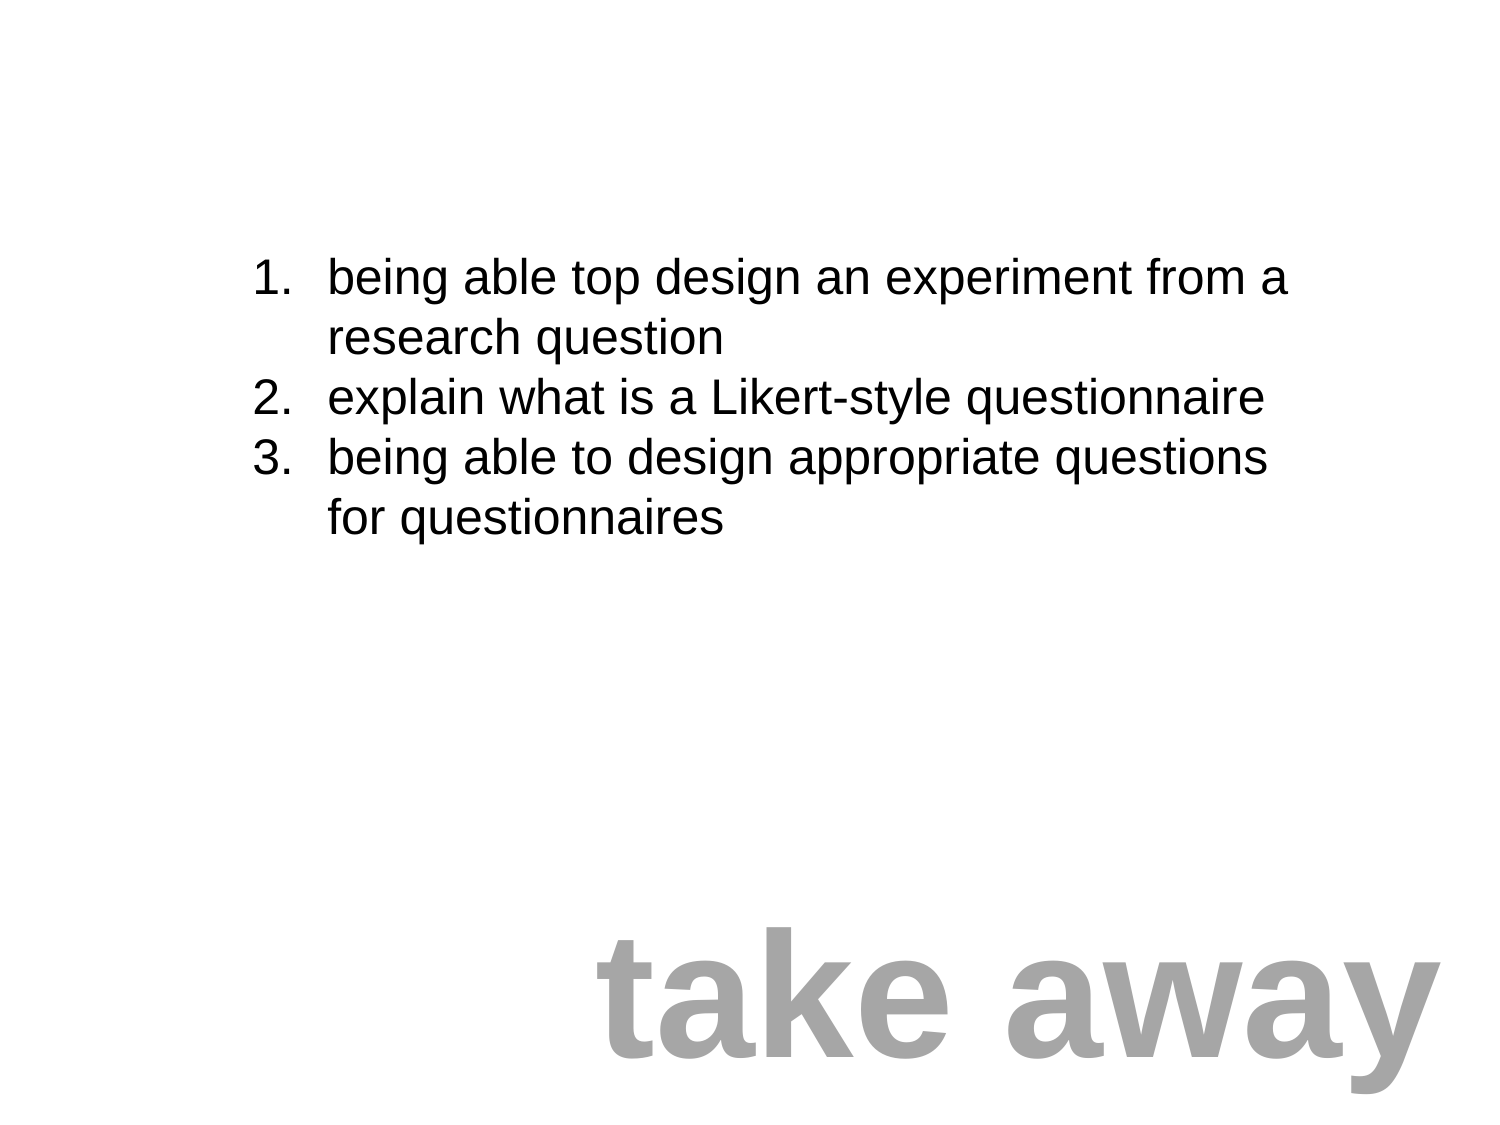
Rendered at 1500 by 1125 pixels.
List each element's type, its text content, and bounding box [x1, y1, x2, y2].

text_box being able top design an experiment from a research question explain what is a Likert-style questionnaire being able to design appropriate questions for questionnaires [237, 237, 1308, 553]
title take away [350, 962, 1459, 1075]
